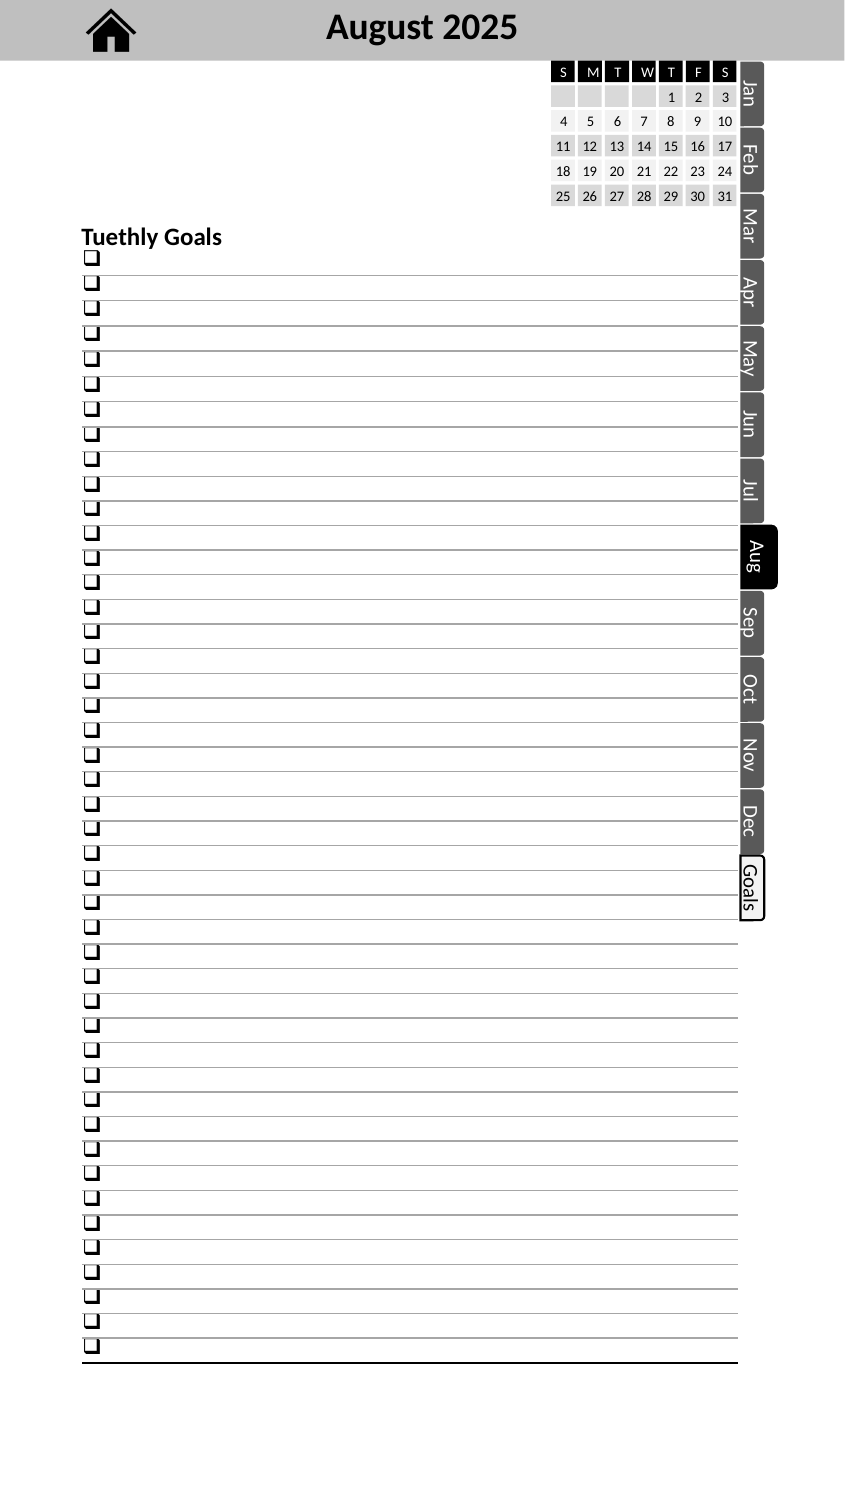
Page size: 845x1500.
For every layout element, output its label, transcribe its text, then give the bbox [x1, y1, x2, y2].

text_box Aug [739, 523, 779, 591]
text_box Sep [739, 589, 766, 656]
text_box Jan [739, 60, 766, 127]
text_box Feb [739, 126, 766, 193]
text_box Dec [739, 788, 766, 855]
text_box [551, 60, 737, 207]
text_box Nov [739, 722, 766, 789]
picture [82, 1, 140, 59]
text_box Mar [739, 192, 766, 259]
text_box Goals [739, 854, 766, 922]
text_box Oct [739, 656, 766, 722]
text_box Jul [739, 457, 766, 523]
text_box Apr [739, 258, 766, 325]
list August 2025 [190, 0, 655, 61]
text_box Jun [739, 391, 766, 458]
text_box May [739, 325, 766, 392]
